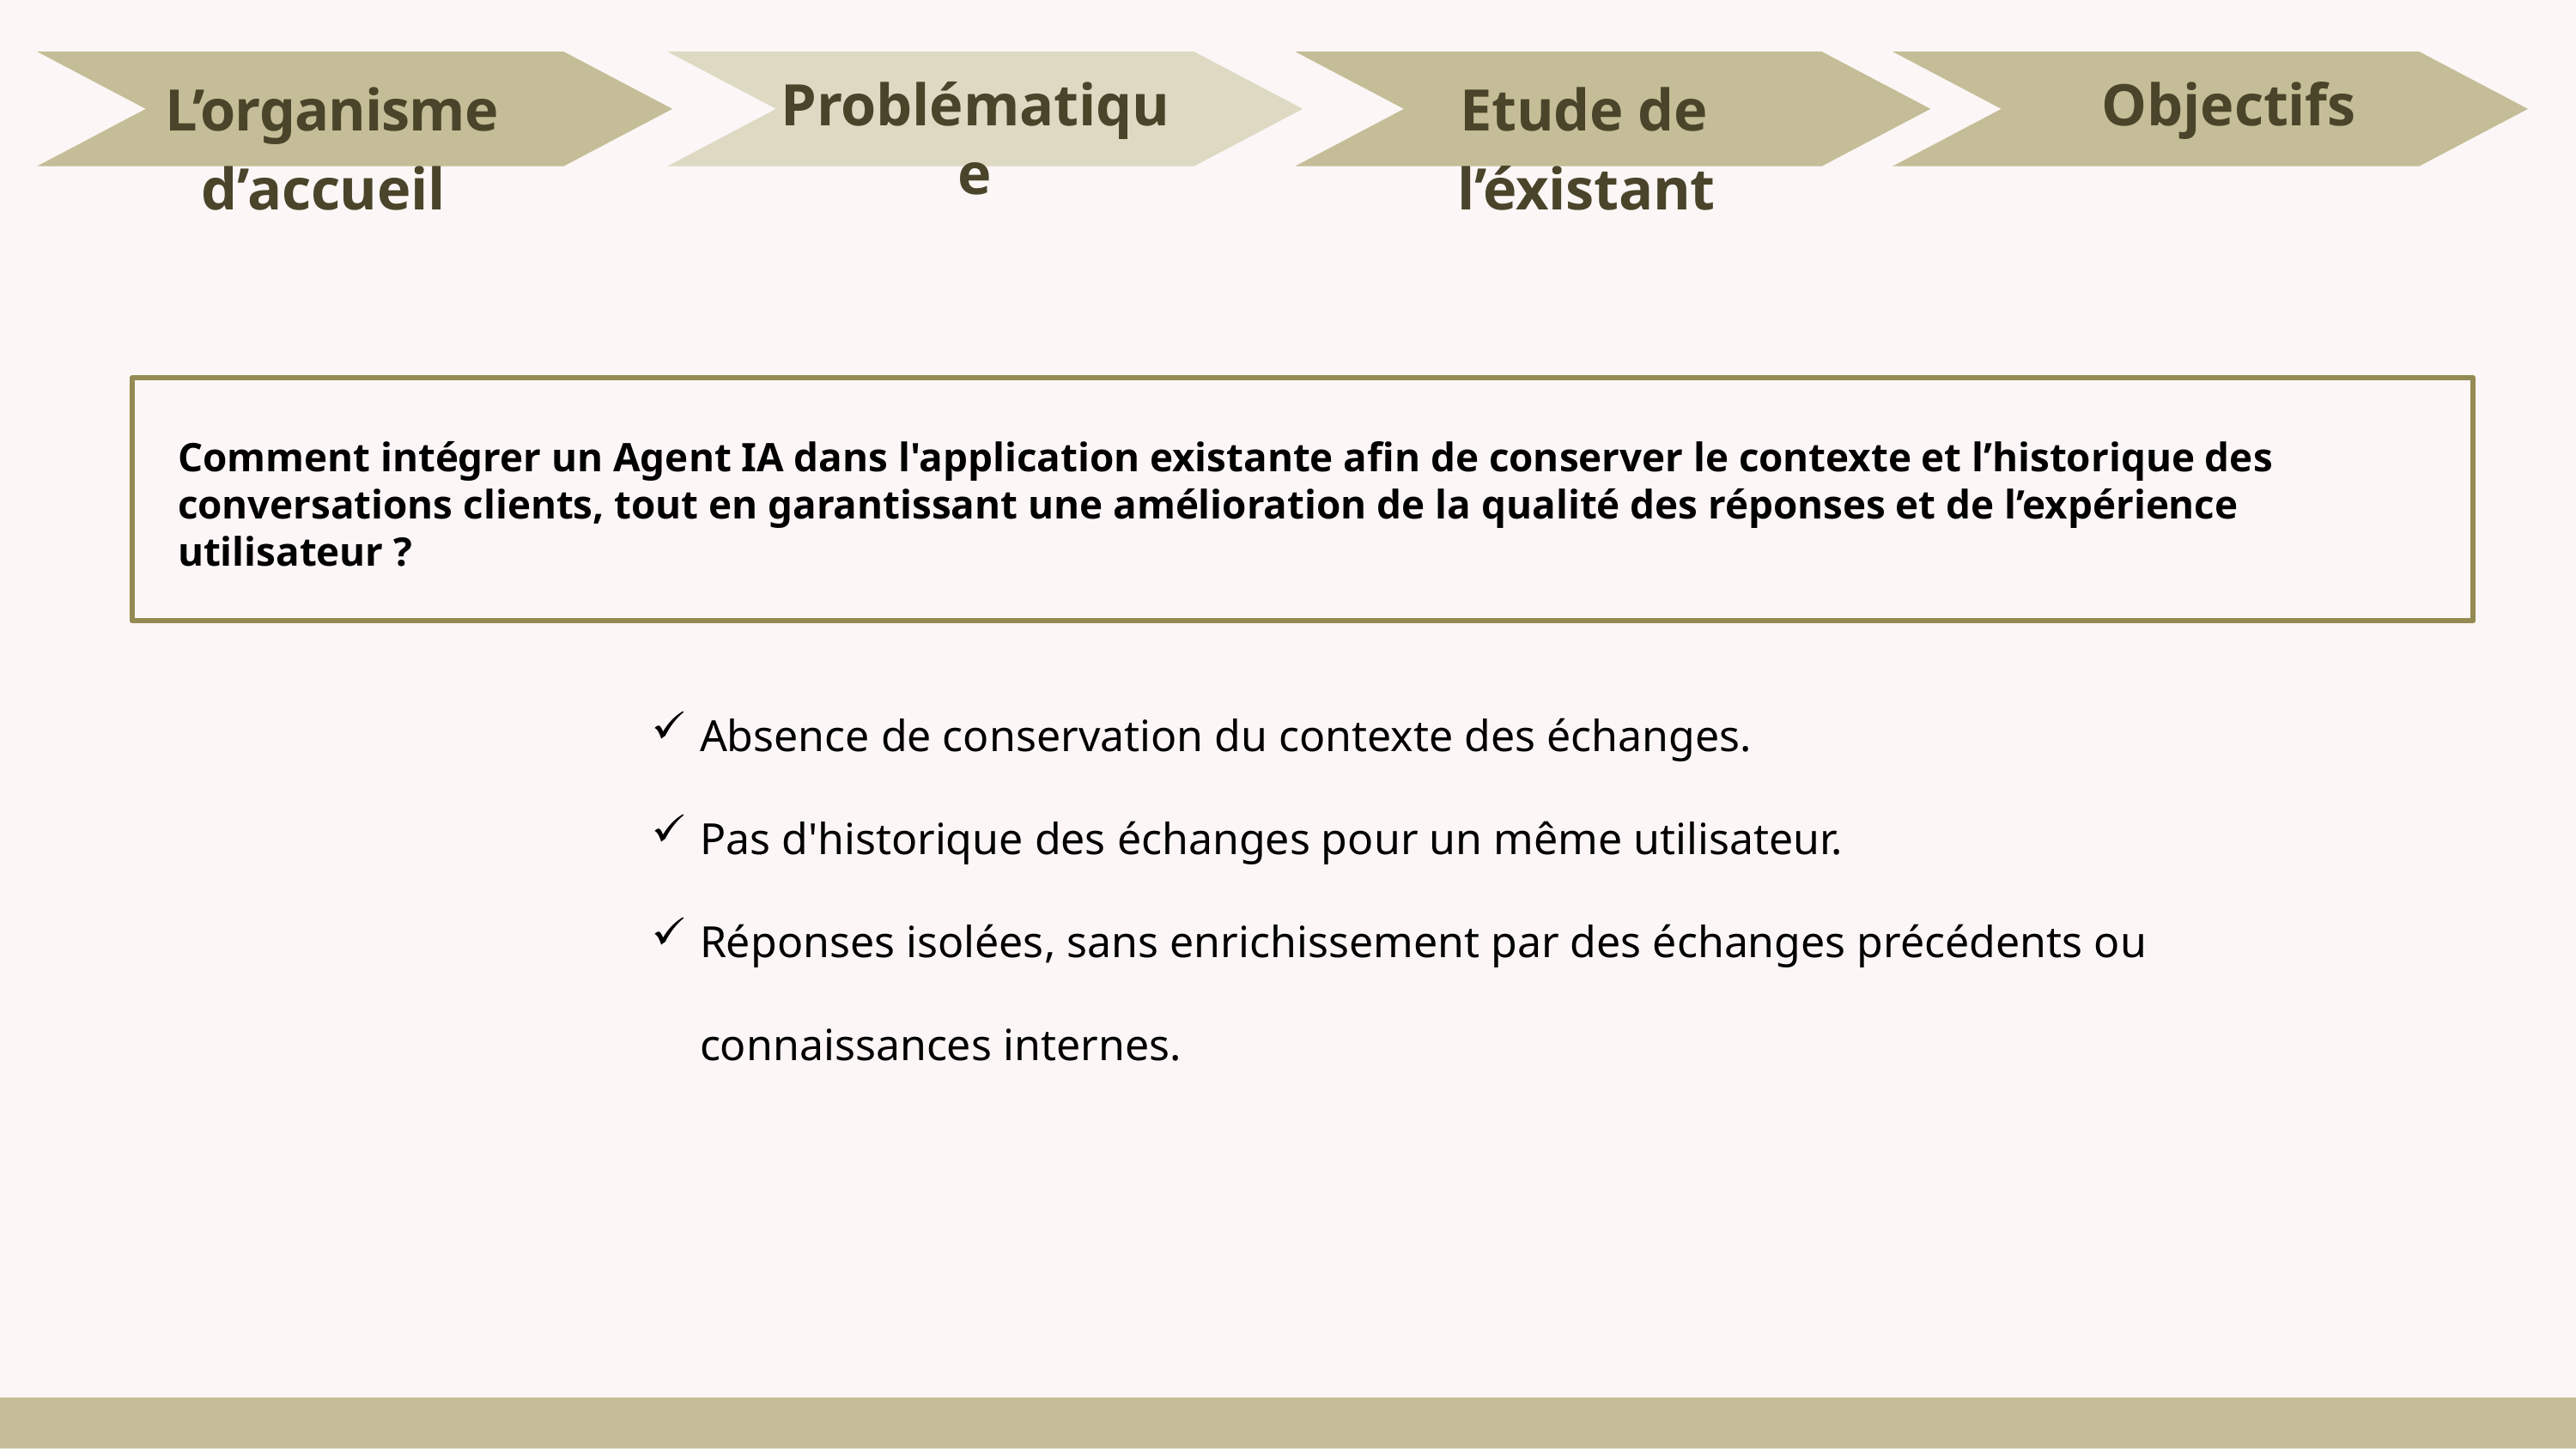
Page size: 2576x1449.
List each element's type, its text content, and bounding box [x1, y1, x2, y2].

text_box Comment intégrer un Agent IA dans l'application existante afin de conserver le contexte et l’historique des conversations clients, tout en garantissant une amélioration de la qualité des réponses et de l’expérience utilisateur ? [131, 378, 2474, 621]
text_box Problématique [769, 176, 1179, 206]
title L’organisme d’accueil [163, 176, 583, 306]
text_box Etude de l’éxistant [1395, 176, 1838, 221]
text_box [0, 1397, 2576, 1449]
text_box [36, 51, 2529, 167]
text_box Absence de conservation du contexte des échanges. Pas d'historique des échanges pour un même utilisateur. Réponses isolées, sans enrichissement par des échanges précédents ou connaissances internes. [582, 608, 2576, 1138]
